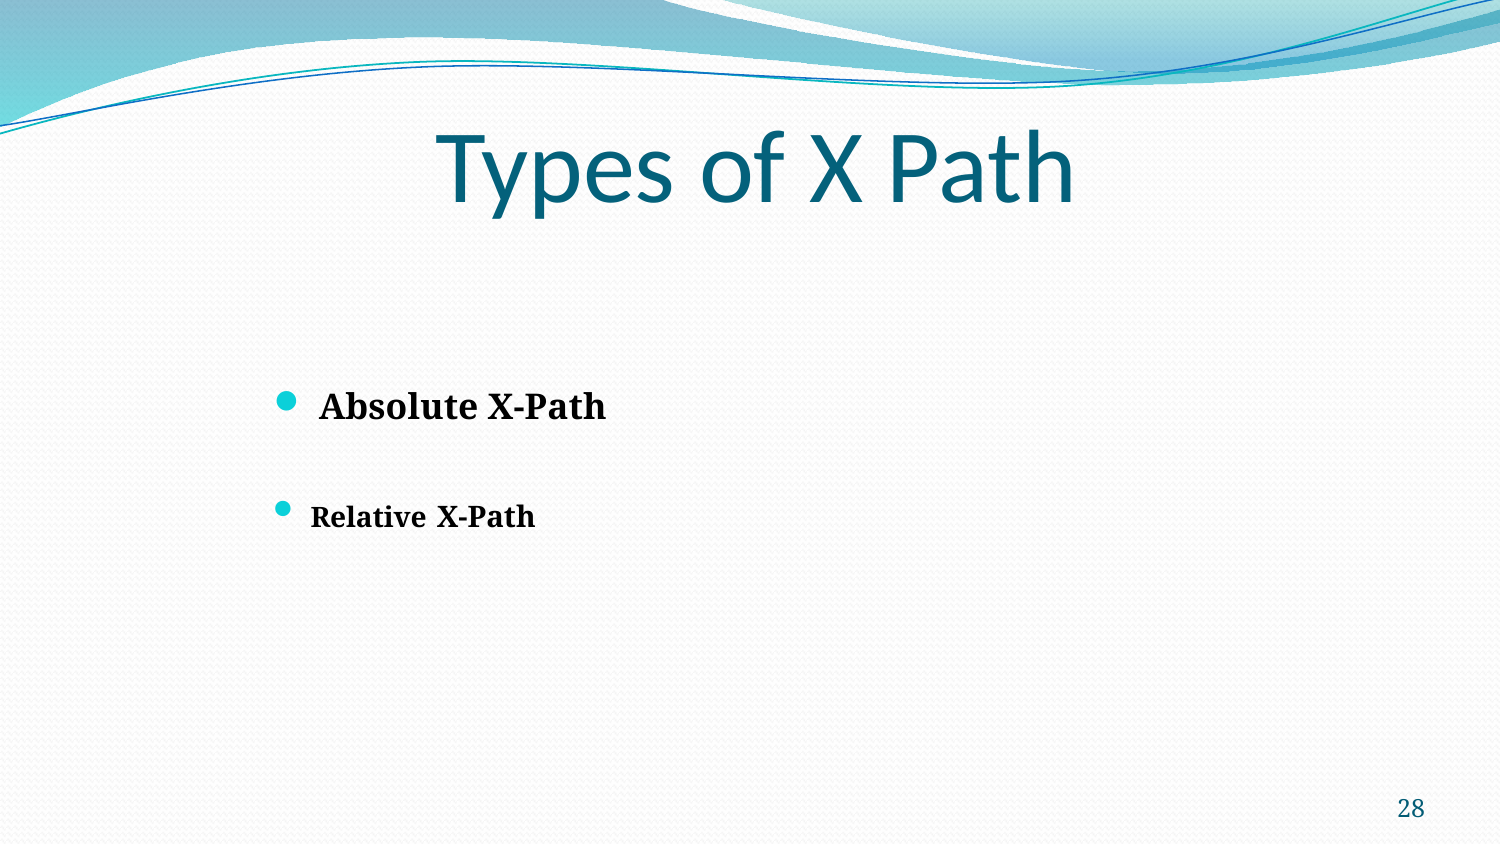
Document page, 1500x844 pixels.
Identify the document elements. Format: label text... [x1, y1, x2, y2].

title Types of X Path [75, 86, 1438, 228]
list Relative X-Path [258, 482, 897, 543]
slide_number 28 [1299, 782, 1425, 827]
list Absolute X-Path [259, 376, 894, 438]
